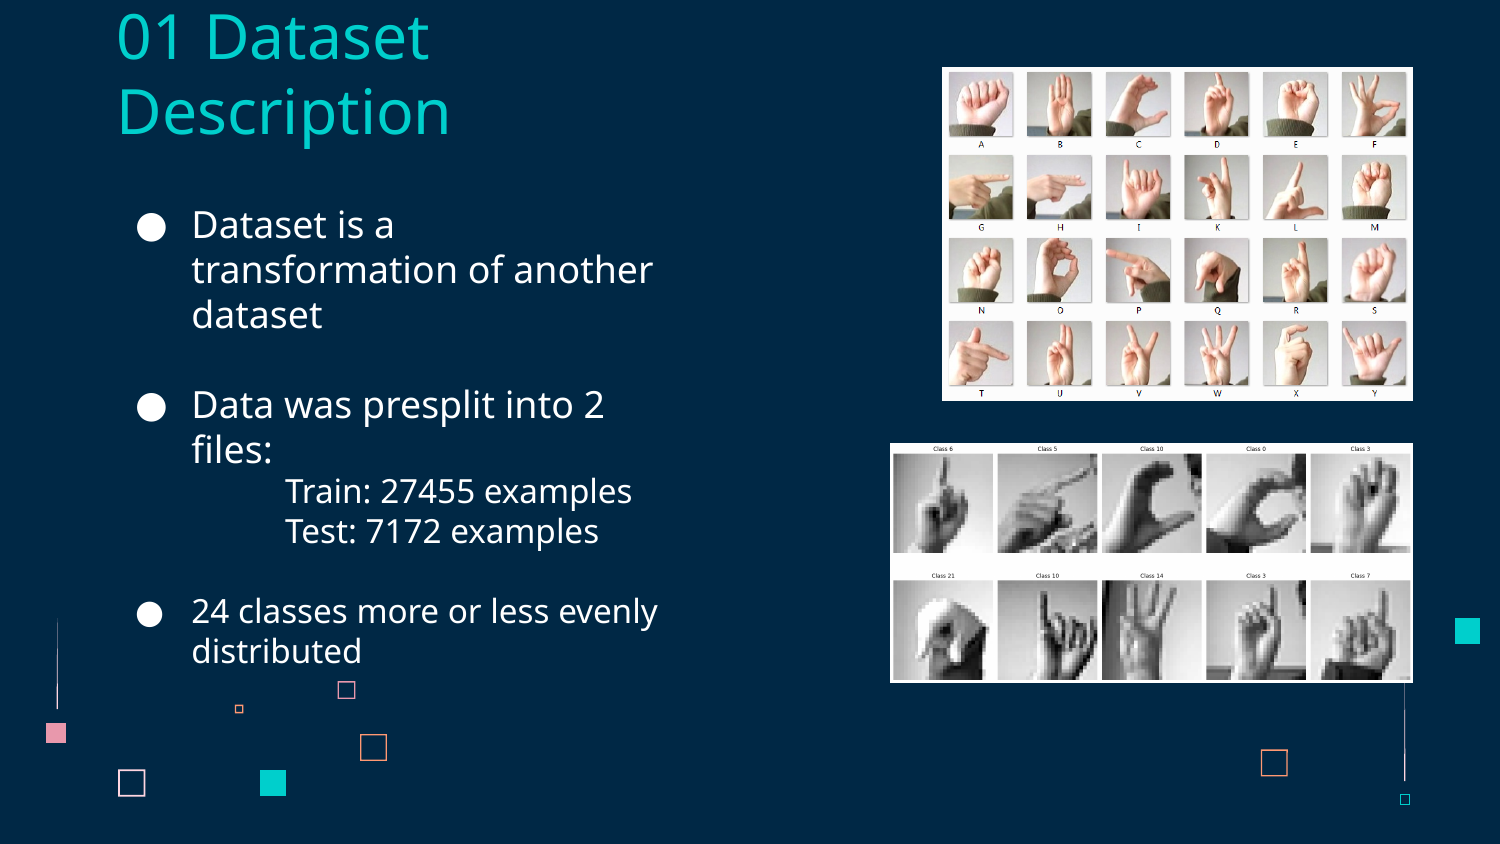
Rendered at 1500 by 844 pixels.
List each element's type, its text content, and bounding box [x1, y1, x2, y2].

picture [889, 443, 1413, 684]
picture [942, 67, 1413, 401]
title 01 Dataset Description [101, 67, 795, 163]
list Dataset is a transformation of another dataset Data was presplit into 2 files: Train: 27455 examples Test: 7172 examples 24 classes more or less evenly distributed [101, 185, 682, 617]
